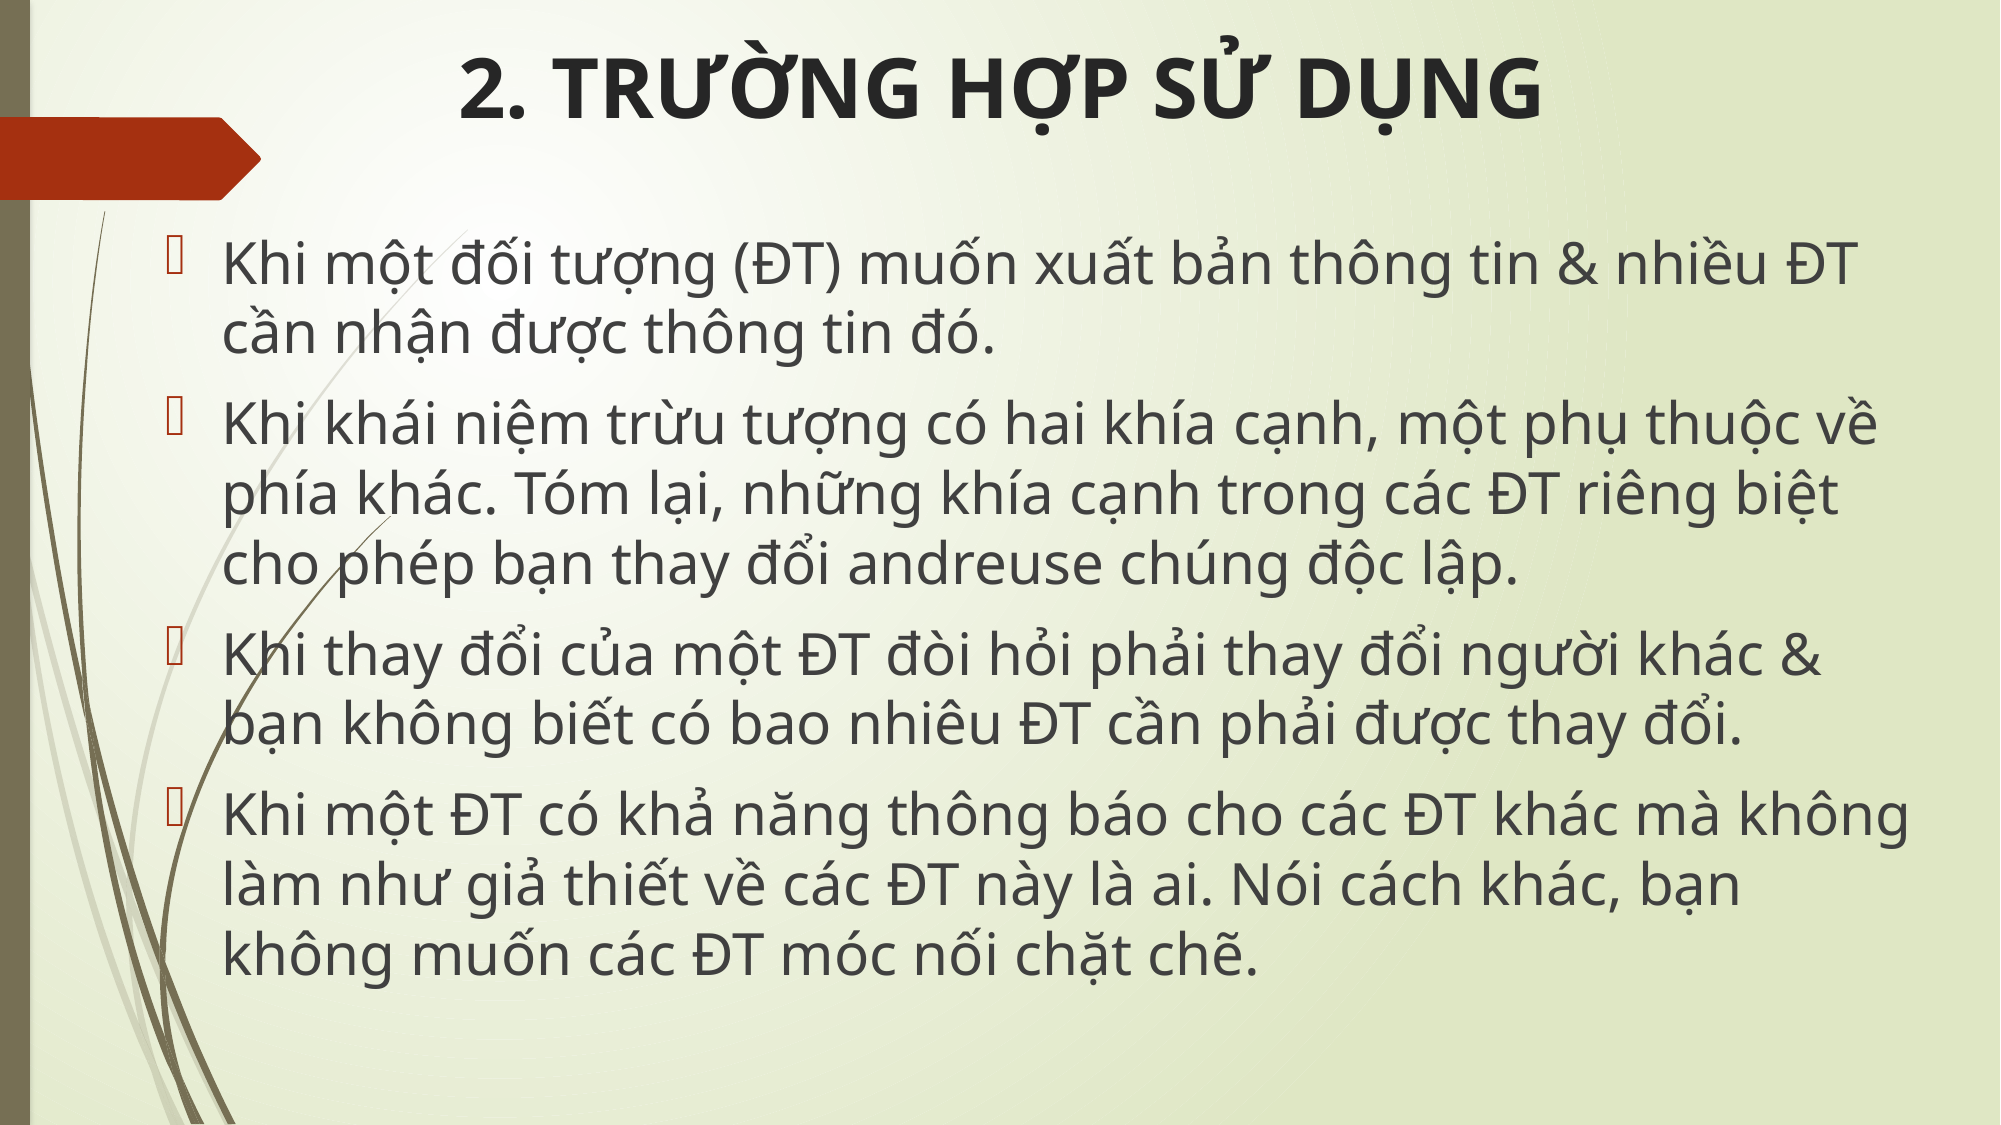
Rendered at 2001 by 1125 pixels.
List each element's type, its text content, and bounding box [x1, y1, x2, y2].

list Khi một đối tượng (ĐT) muốn xuất bản thông tin & nhiều ĐT cần nhận được thông tin đó. Khi khái niệm trừu tượng có hai khía cạnh, một phụ thuộc về phía khác. Tóm lại, những khía cạnh trong các ĐT riêng biệt cho phép bạn thay đổi andreuse chúng độc lập. Khi thay đổi của một ĐT đòi hỏi phải thay đổi người khác & bạn không biết có bao nhiêu ĐT cần phải được thay đổi. Khi một ĐT có khả năng thông báo cho các ĐT khác mà không làm như giả thiết về các ĐT này là ai. Nói cách khác, bạn không muốn các ĐT móc nối chặt chẽ. [150, 218, 1939, 1086]
title 2. TRƯỜNG HỢP SỬ DỤNG [165, 27, 1839, 218]
